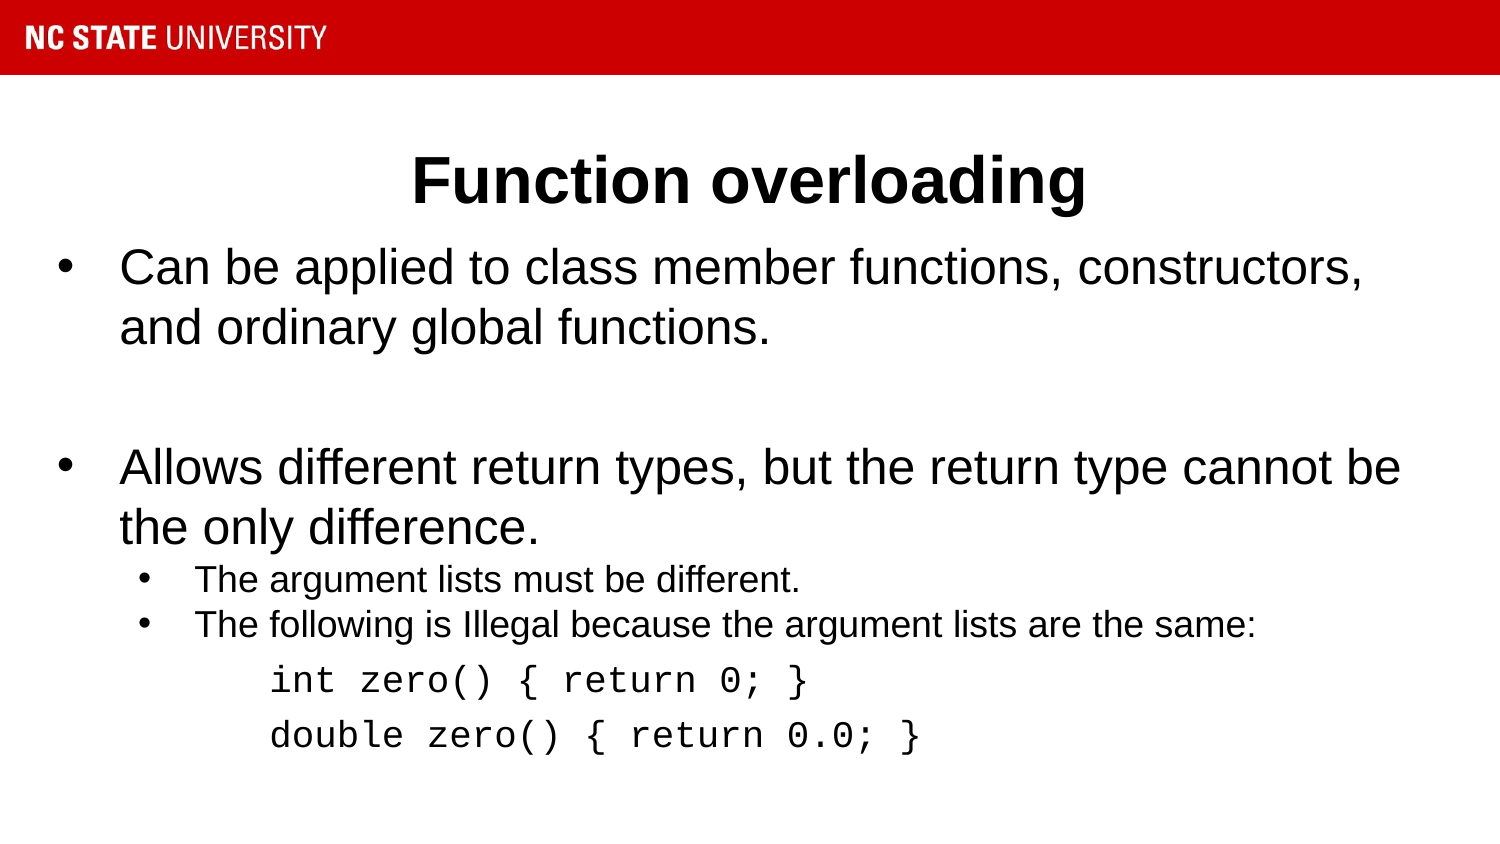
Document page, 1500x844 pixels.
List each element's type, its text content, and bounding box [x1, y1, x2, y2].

picture [0, 0, 1500, 75]
list Can be applied to class member functions, constructors, and ordinary global functions. Allows different return types, but the return type cannot be the only difference. The argument lists must be different. The following is Illegal because the argument lists are the same: int zero() { return 0; } double zero() { return 0.0; } [29, 219, 1463, 602]
title Function overloading [75, 110, 1425, 219]
